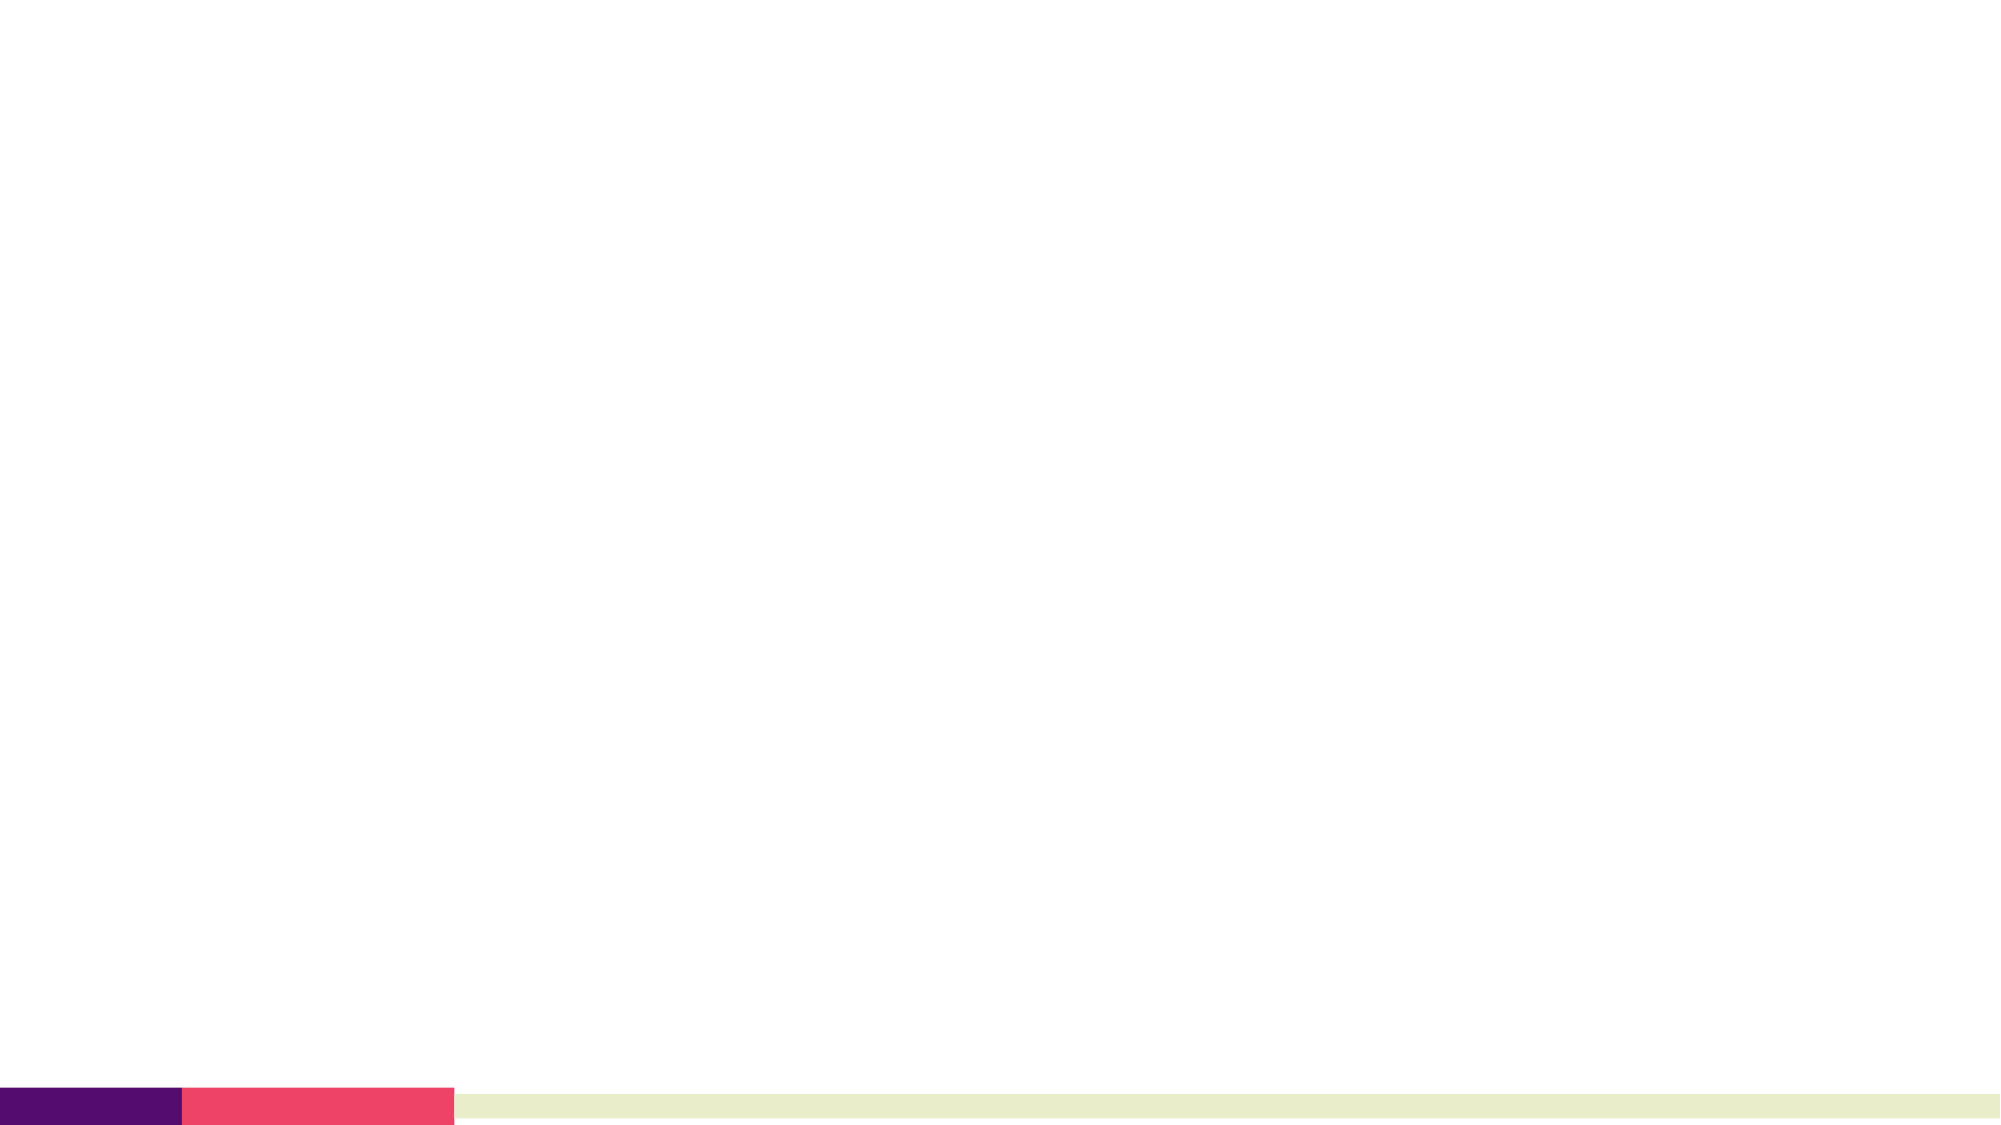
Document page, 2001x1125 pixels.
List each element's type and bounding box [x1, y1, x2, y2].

text_box [0, 1087, 2000, 1125]
